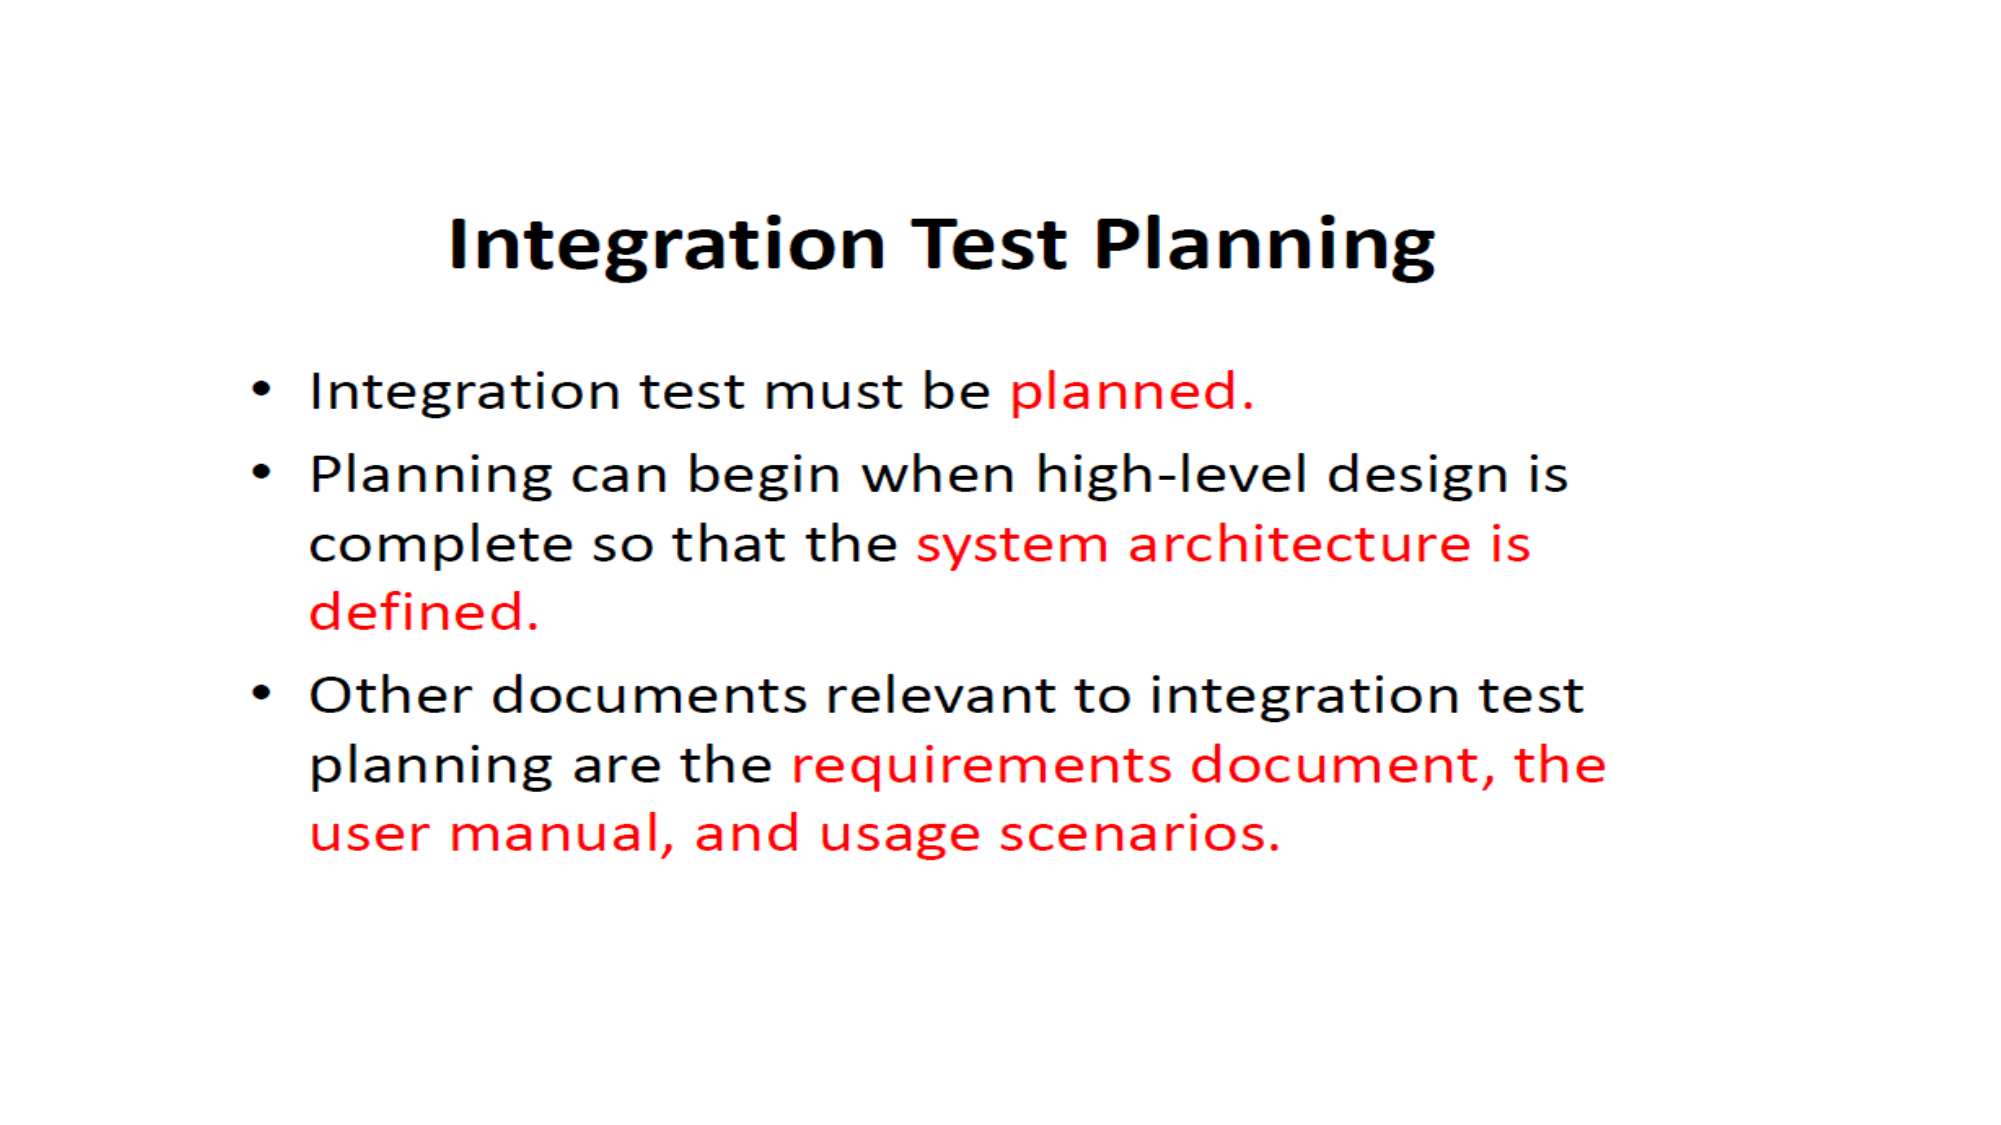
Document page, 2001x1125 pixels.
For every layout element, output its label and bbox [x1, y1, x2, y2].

list [210, 168, 1652, 1037]
